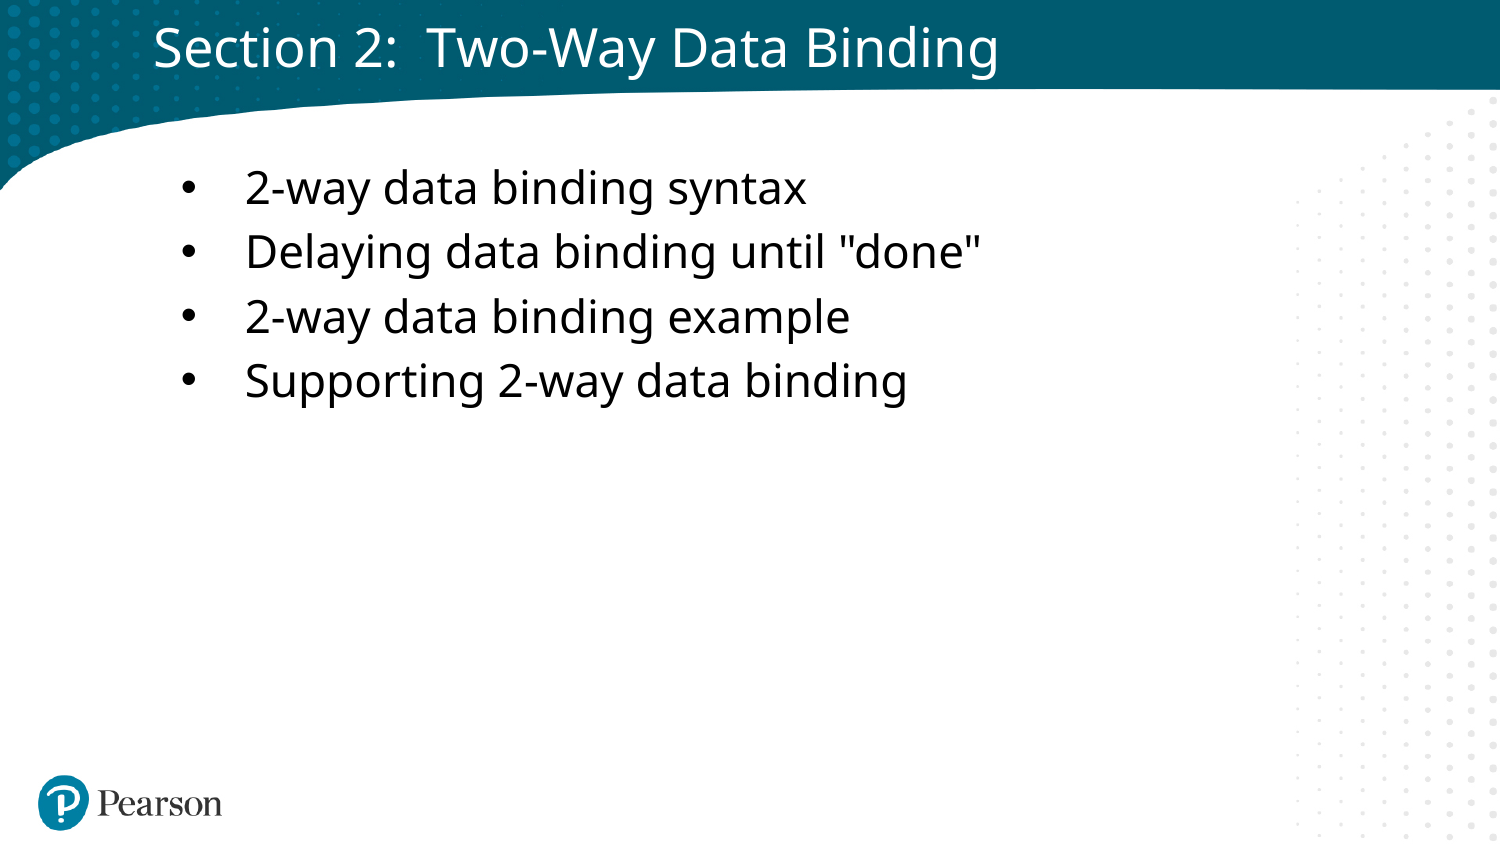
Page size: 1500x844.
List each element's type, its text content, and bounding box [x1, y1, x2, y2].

title Section 2: Two-Way Data Binding [139, 6, 1378, 98]
list 2-way data binding syntax Delaying data binding until "done" 2-way data binding example Supporting 2-way data binding [156, 151, 1439, 766]
picture [0, 90, 1500, 844]
